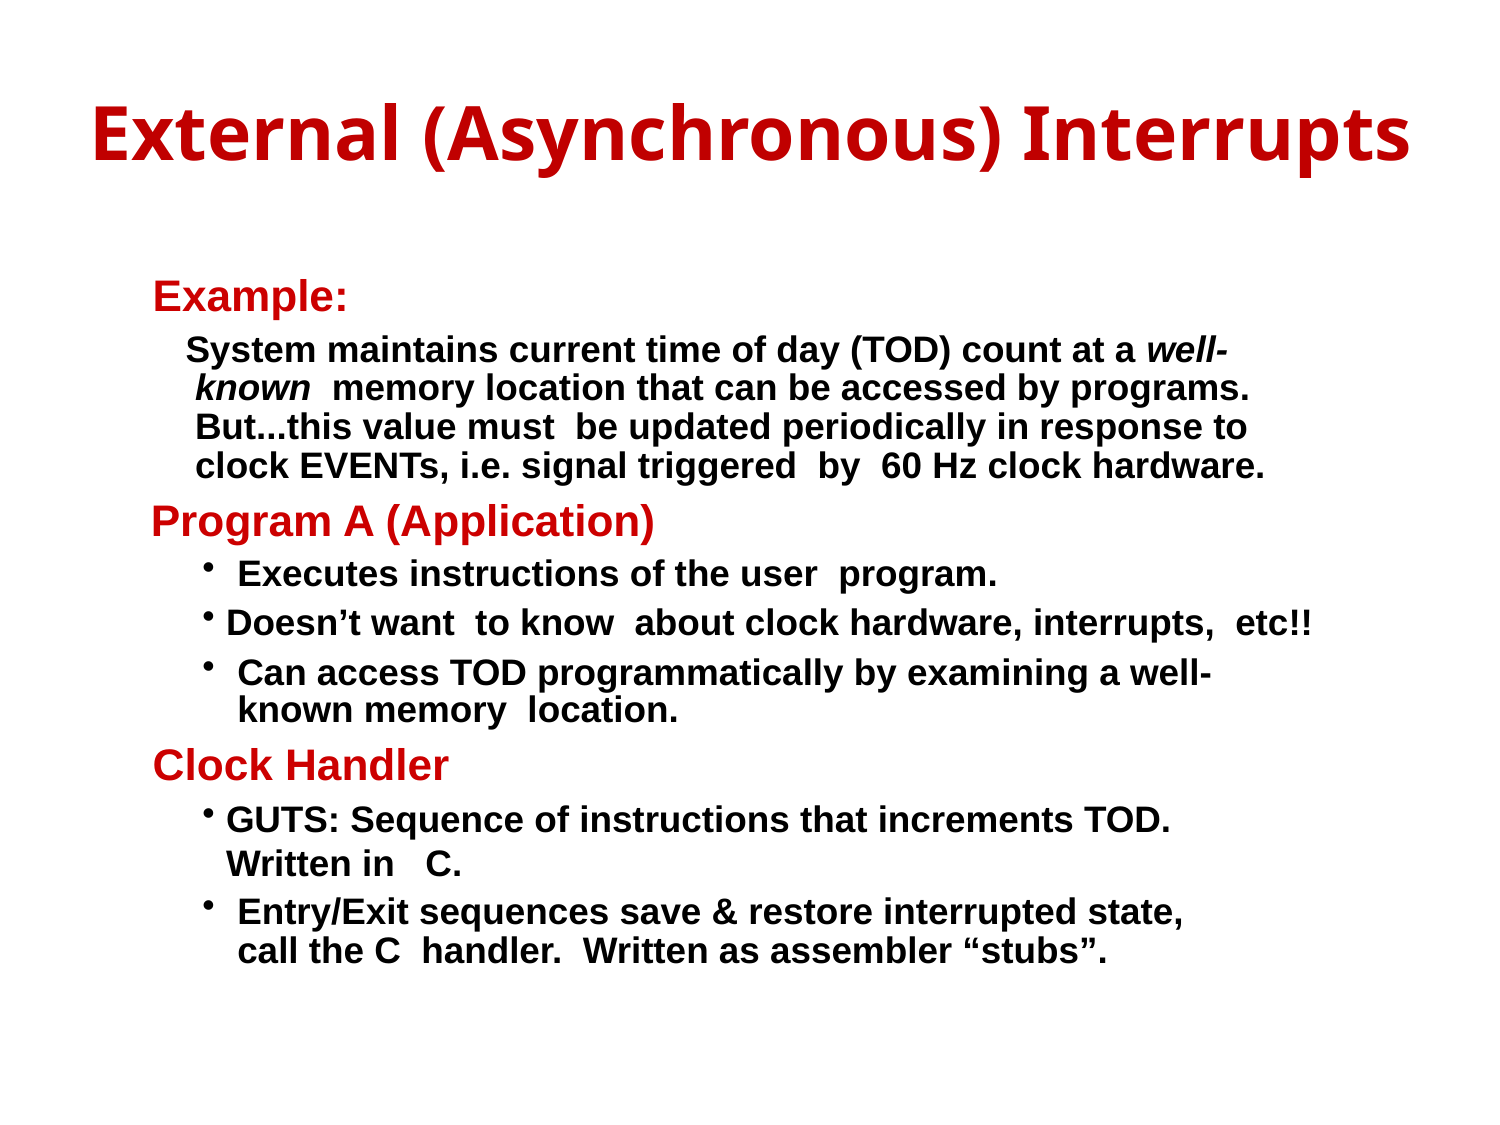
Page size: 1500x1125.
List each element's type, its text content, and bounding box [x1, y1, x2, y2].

title External (Asynchronous) Interrupts [87, 85, 1425, 274]
text_box Example: System maintains current time of day (TOD) count at a well-known memory location that can be accessed by programs. But...this value must be updated periodically in response to clock EVENTs, i.e. signal triggered by 60 Hz clock hardware. Program A (Application) Executes instructions of the user program. Doesn’t want to know about clock hardware, interrupts, etc!! Can access TOD programmatically by examining a well-known memory location. Clock Handler GUTS: Sequence of instructions that increments TOD. Written in C. Entry/Exit sequences save & restore interrupted state, call the C handler. Written as assembler “stubs”. [150, 267, 1335, 971]
